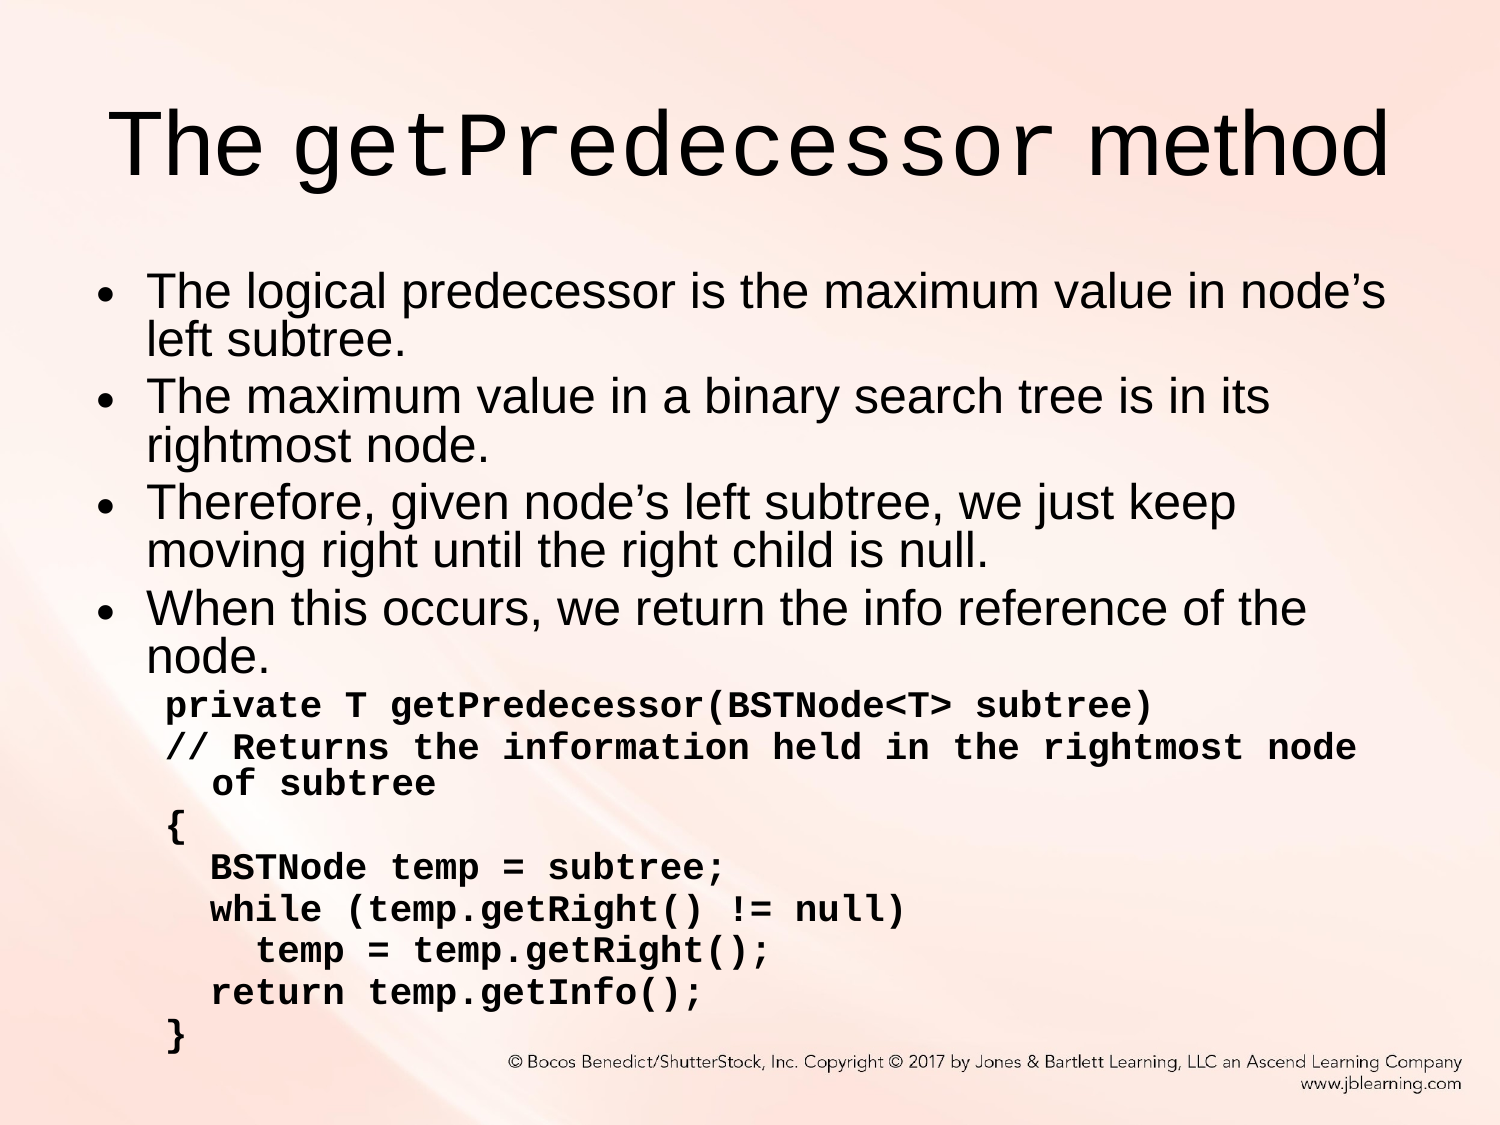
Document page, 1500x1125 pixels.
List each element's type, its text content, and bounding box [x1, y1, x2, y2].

picture [0, 0, 1500, 1125]
text_box The getPredecessor method [74, 45, 1425, 233]
text_box The logical predecessor is the maximum value in node’s left subtree. The maximum value in a binary search tree is in its rightmost node. Therefore, given node’s left subtree, we just keep moving right until the right child is null. When this occurs, we return the info reference of the node. private T getPredecessor(BSTNode<T> subtree) // Returns the information held in the rightmost node of subtree { BSTNode temp = subtree; while (temp.getRight() != null) temp = temp.getRight(); return temp.getInfo(); } [74, 262, 1425, 1005]
